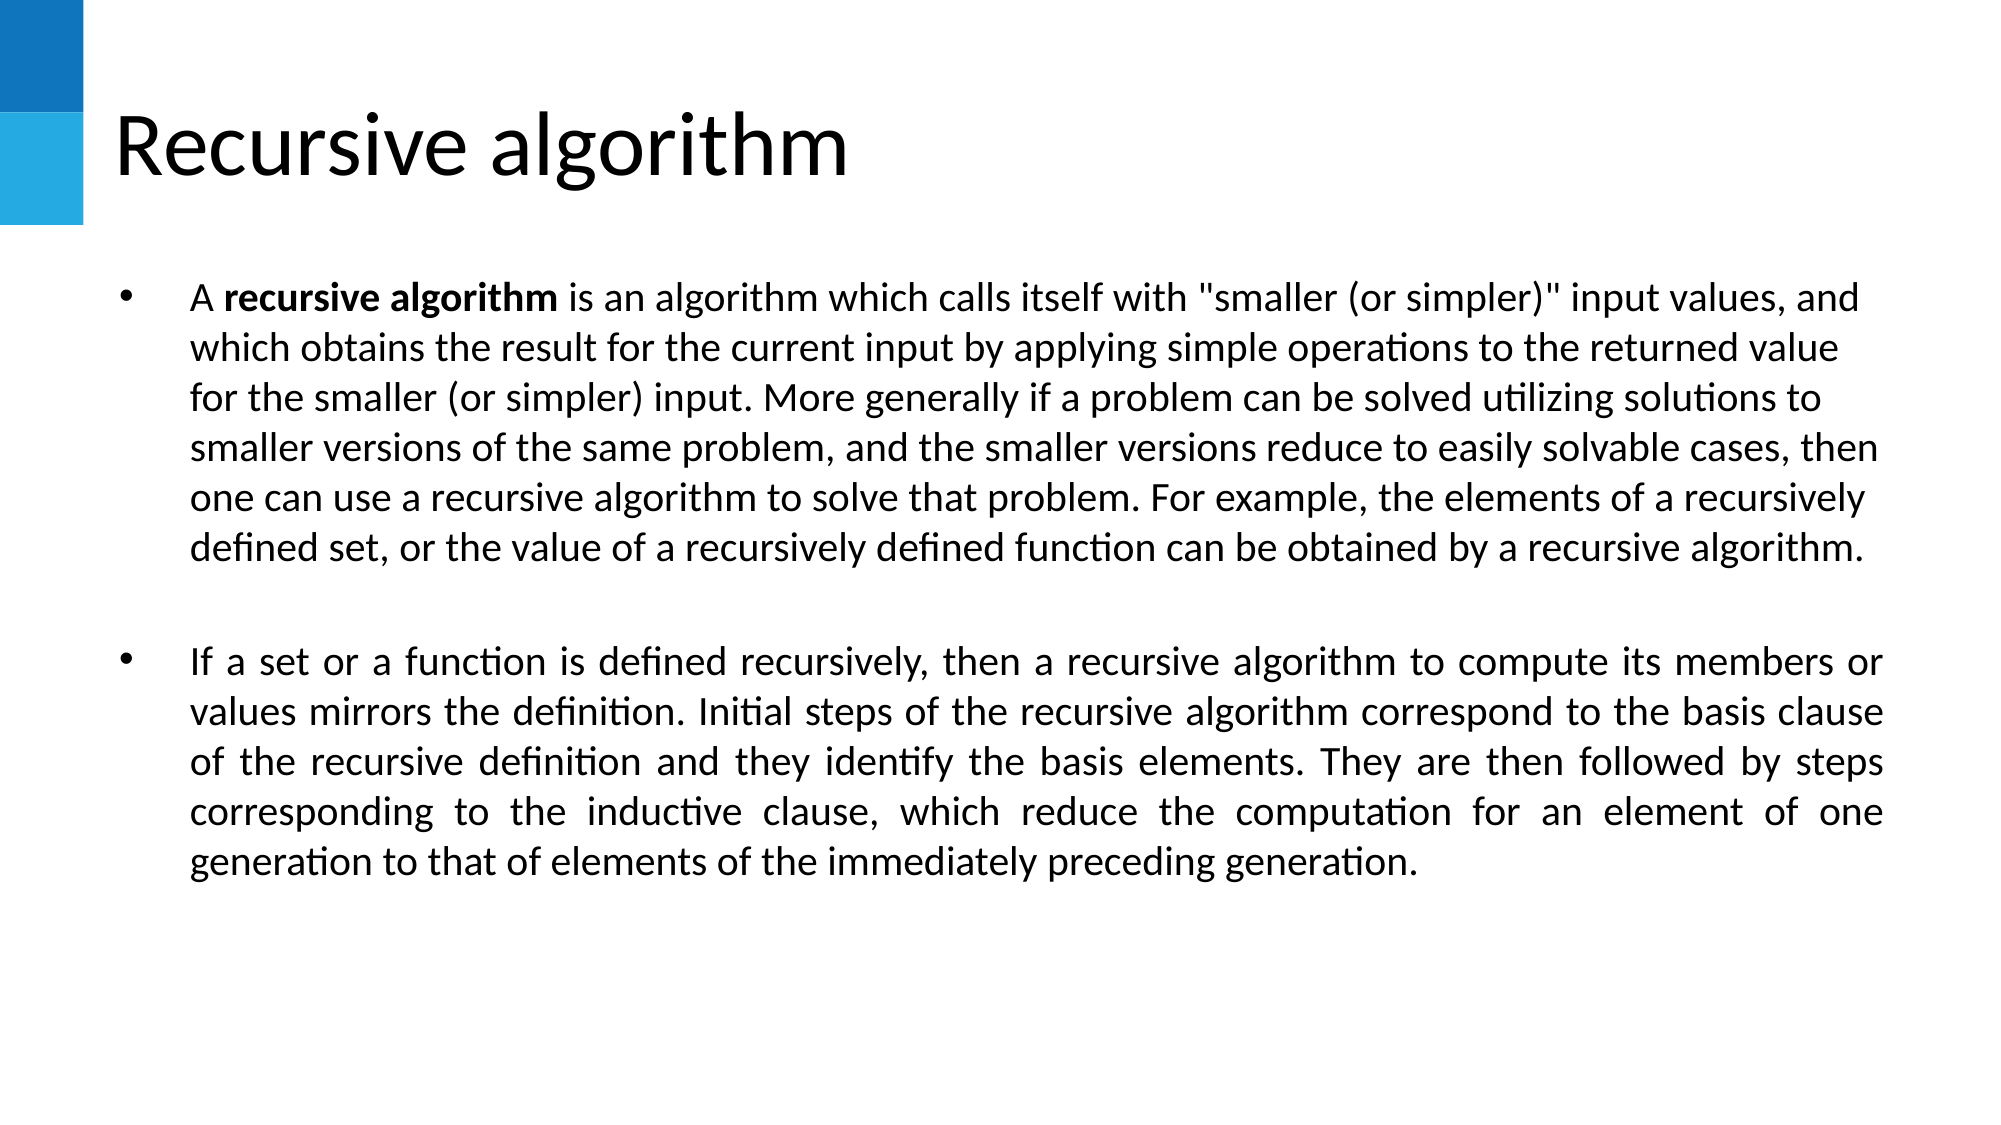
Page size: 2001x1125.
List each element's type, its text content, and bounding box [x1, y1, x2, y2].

title Recursive algorithm [99, 45, 1900, 233]
list A recursive algorithm is an algorithm which calls itself with "smaller (or simpler)" input values, and which obtains the result for the current input by applying simple operations to the returned value for the smaller (or simpler) input. More generally if a problem can be solved utilizing solutions to smaller versions of the same problem, and the smaller versions reduce to easily solvable cases, then one can use a recursive algorithm to solve that problem. For example, the elements of a recursively defined set, or the value of a recursively defined function can be obtained by a recursive algorithm. If a set or a function is defined recursively, then a recursive algorithm to compute its members or values mirrors the definition. Initial steps of the recursive algorithm correspond to the basis clause of the recursive definition and they identify the basis elements. They are then followed by steps corresponding to the inductive clause, which reduce the computation for an element of one generation to that of elements of the immediately preceding generation. [99, 262, 1900, 1005]
